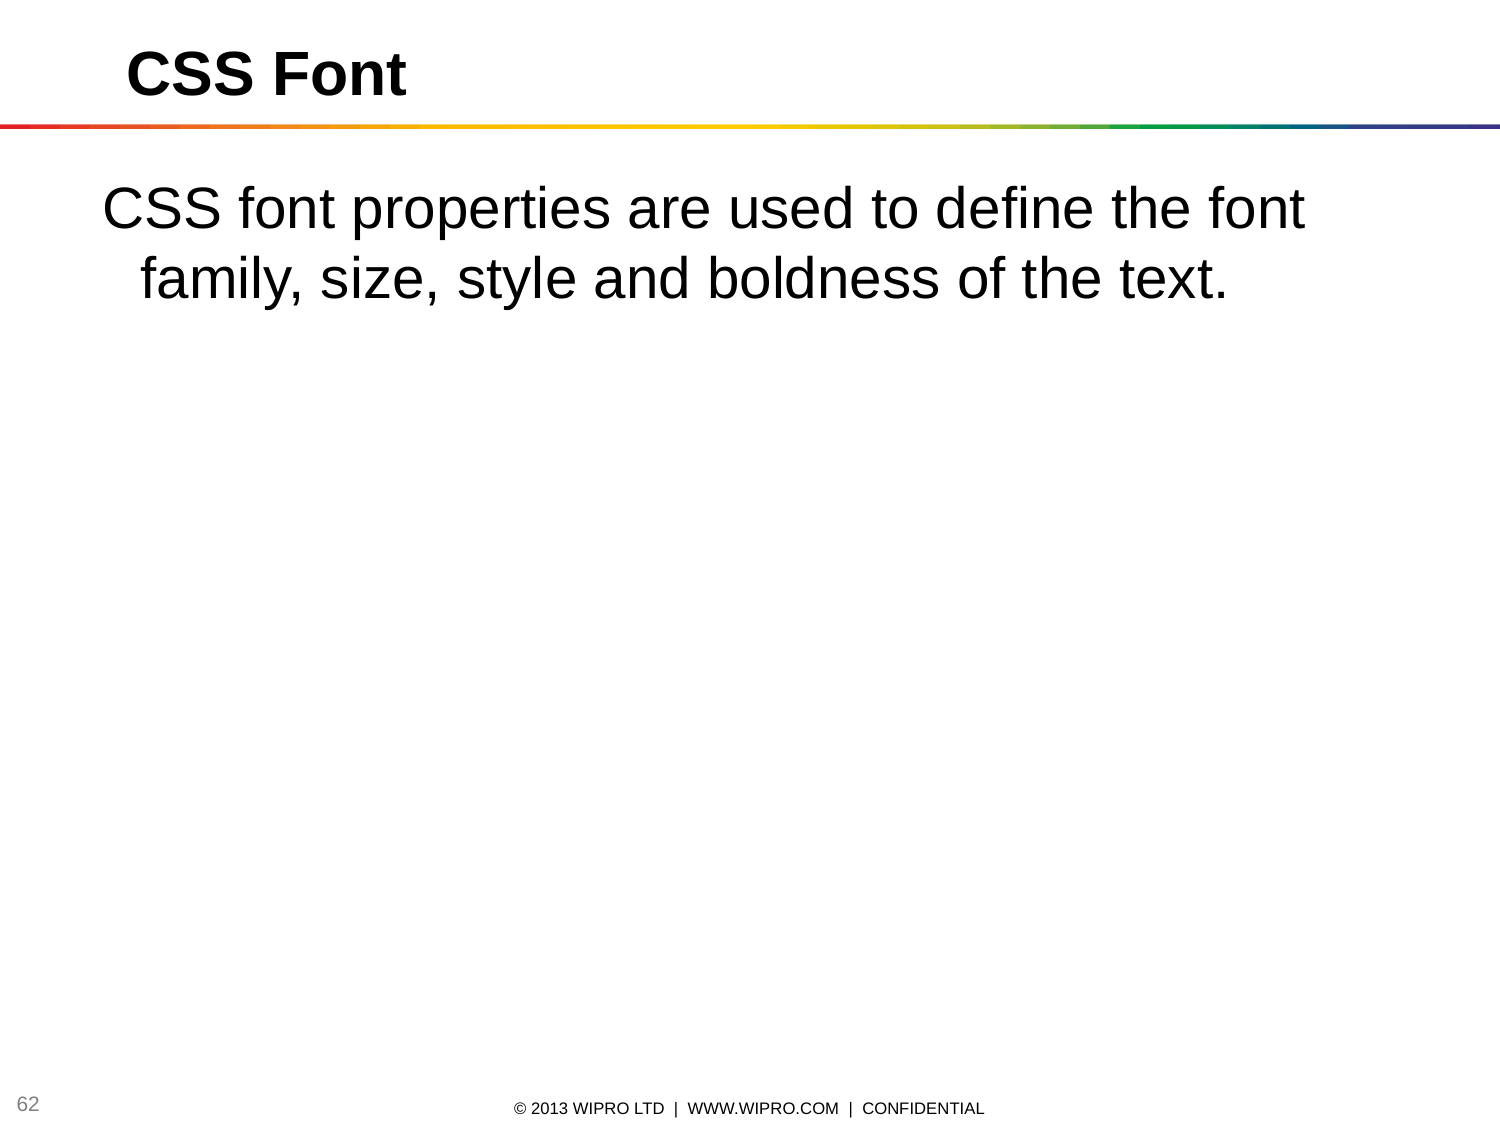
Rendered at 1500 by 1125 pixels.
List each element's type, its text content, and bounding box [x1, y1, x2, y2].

list CSS font properties are used to define the font family, size, style and boldness of the text. [87, 162, 1388, 1050]
title CSS Font [111, 24, 1339, 116]
